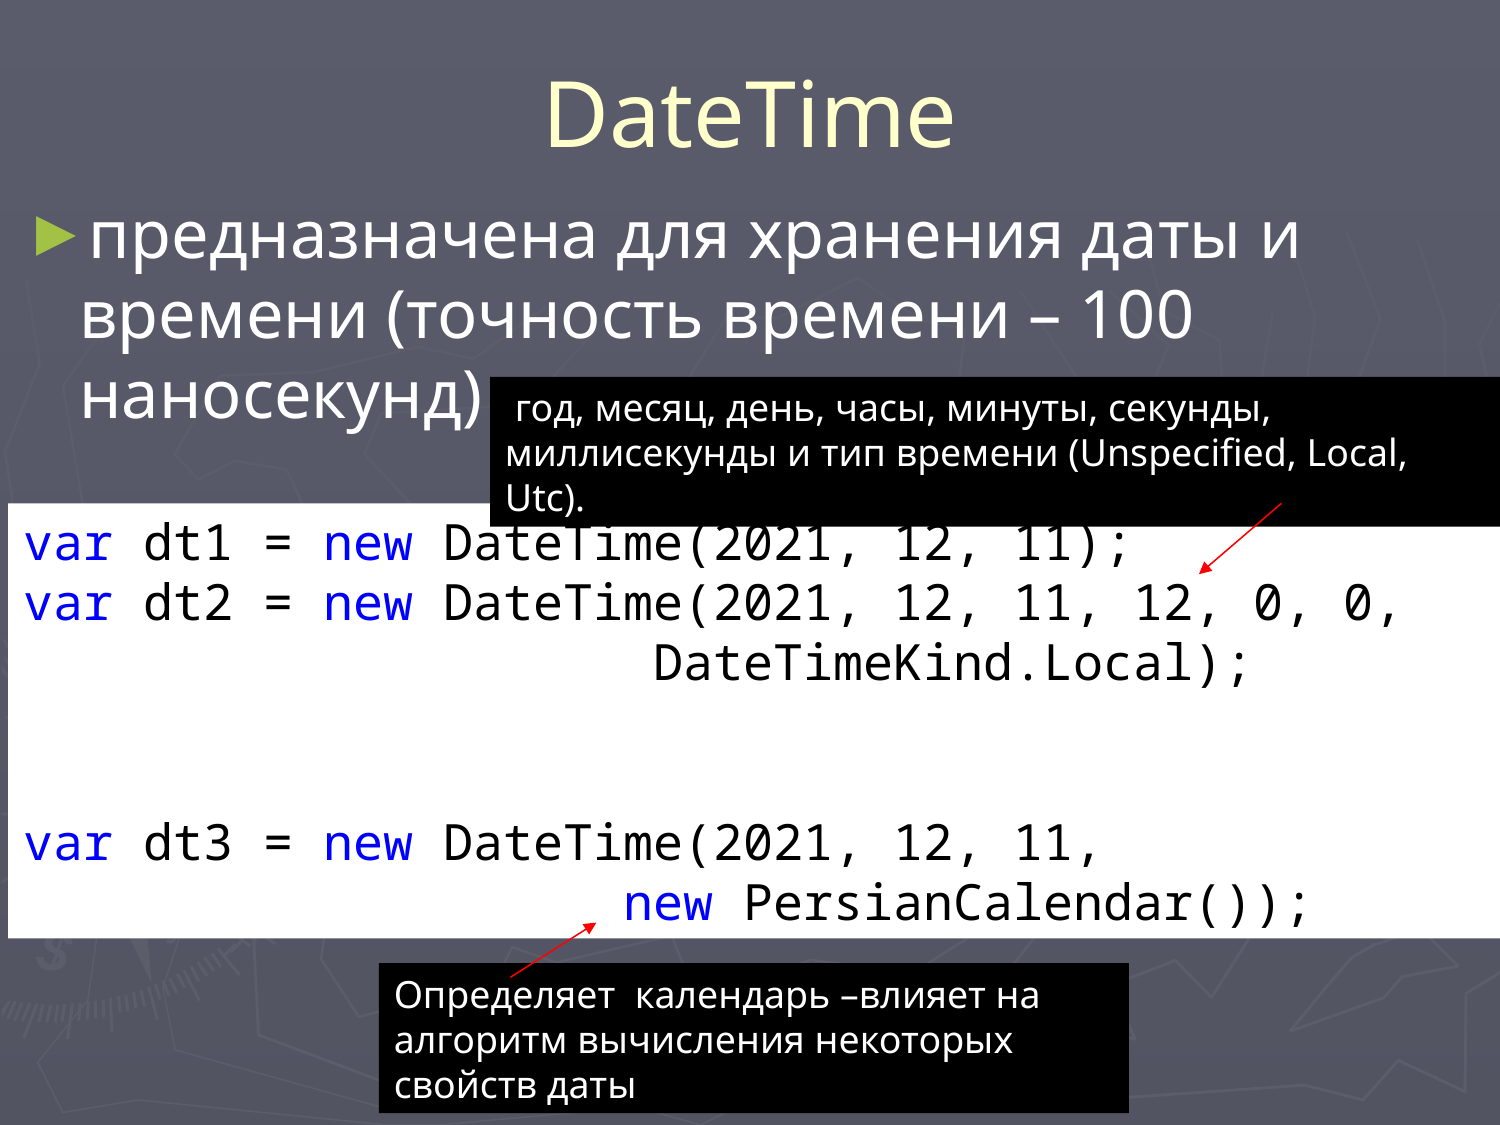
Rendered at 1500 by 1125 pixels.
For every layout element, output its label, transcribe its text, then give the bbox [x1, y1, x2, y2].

text_box var dt1 = new DateTime(2021, 12, 11); var dt2 = new DateTime(2021, 12, 11, 12, 0, 0, DateTimeKind.Local); var dt3 = new DateTime(2021, 12, 11, new PersianCalendar()); [8, 503, 1500, 939]
text_box Определяет календарь –влияет на алгоритм вычисления некоторых свойств даты [378, 963, 1129, 1114]
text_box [1198, 503, 1282, 575]
text_box год, месяц, день, часы, минуты, секунды, миллисекунды и тип времени (Unspecified, Local, Utc). [490, 376, 1500, 527]
title DateTime [49, 37, 1451, 184]
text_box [510, 922, 597, 978]
list предназначена для хранения даты и времени (точность времени – 100 наносекунд) [8, 184, 1500, 503]
